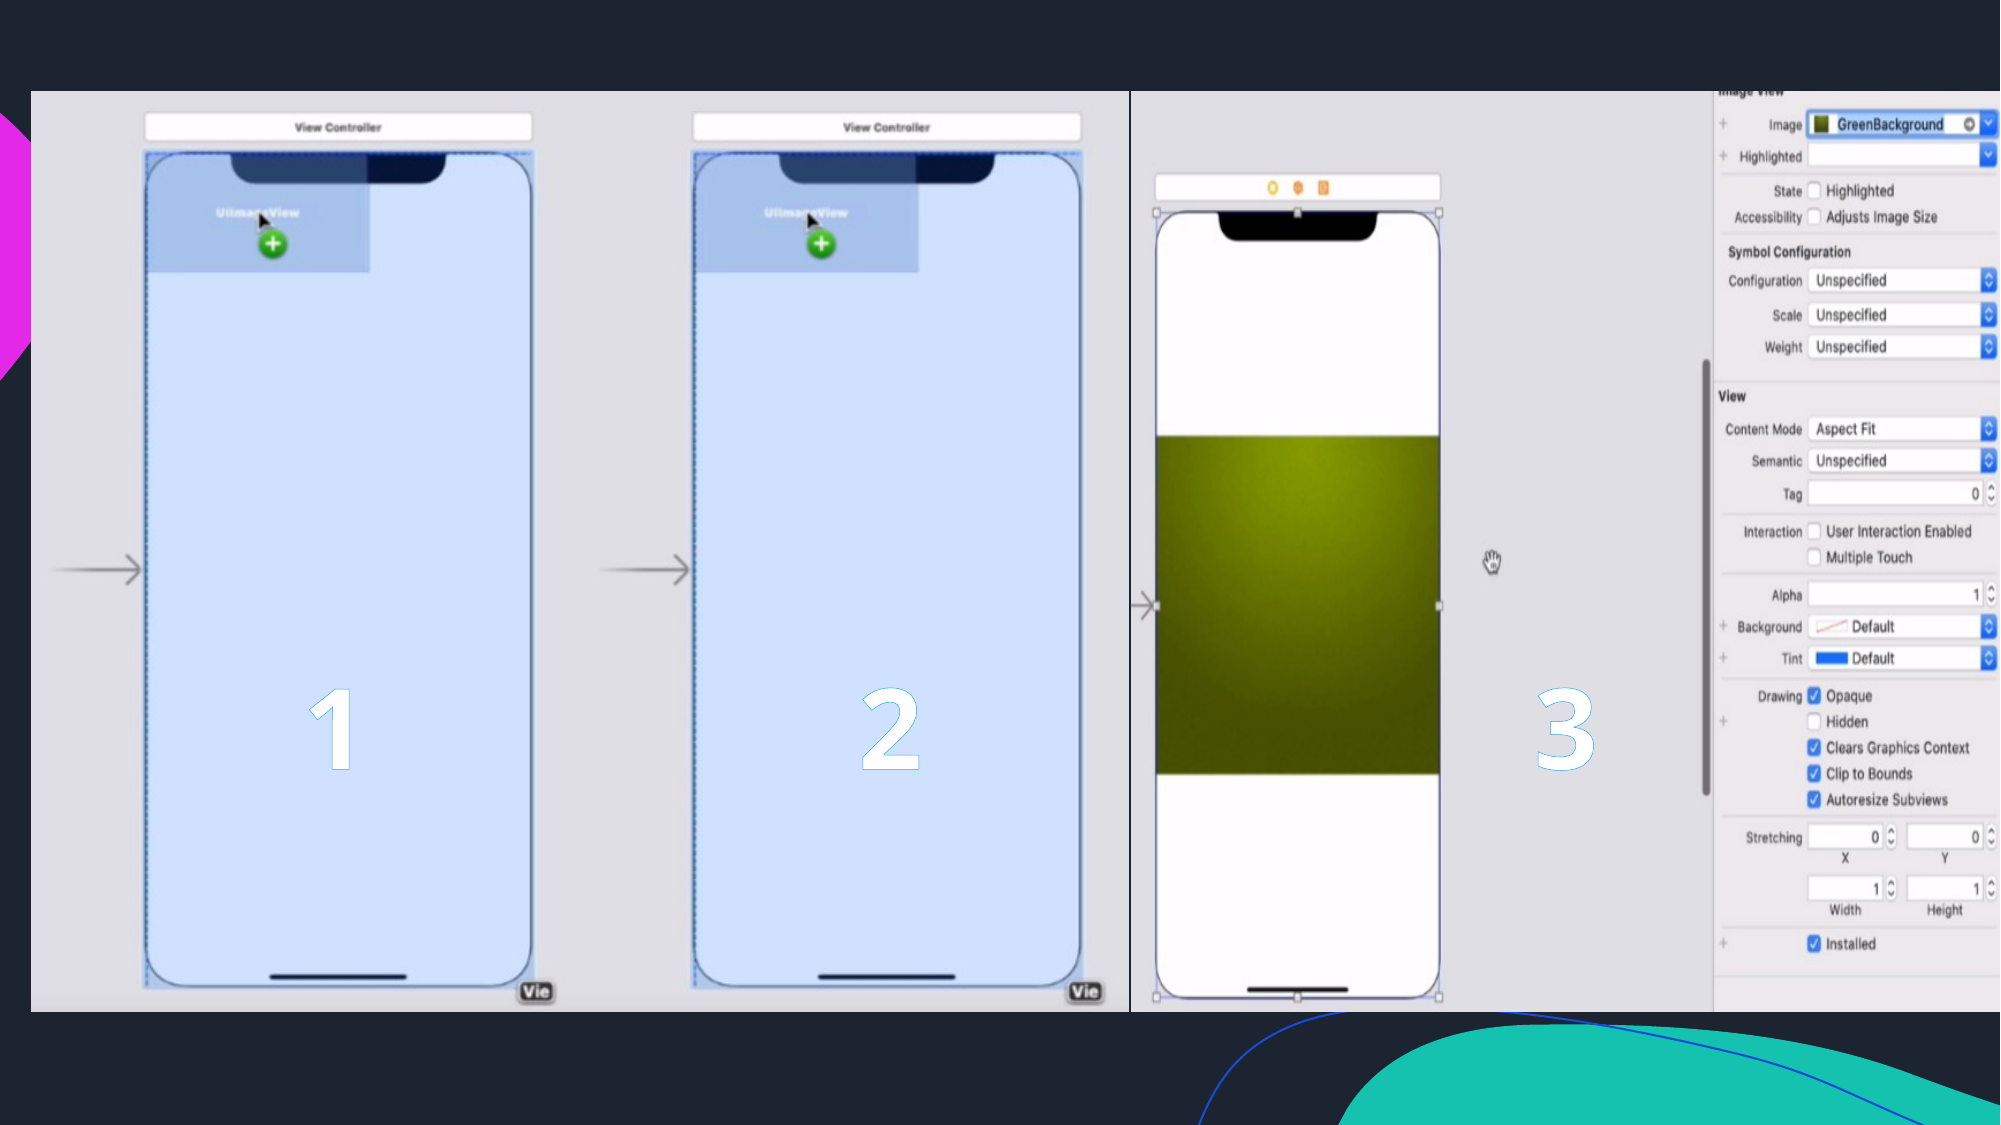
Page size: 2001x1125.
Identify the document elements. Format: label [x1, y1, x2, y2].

picture [31, 91, 1129, 1012]
picture [1131, 91, 2000, 1012]
